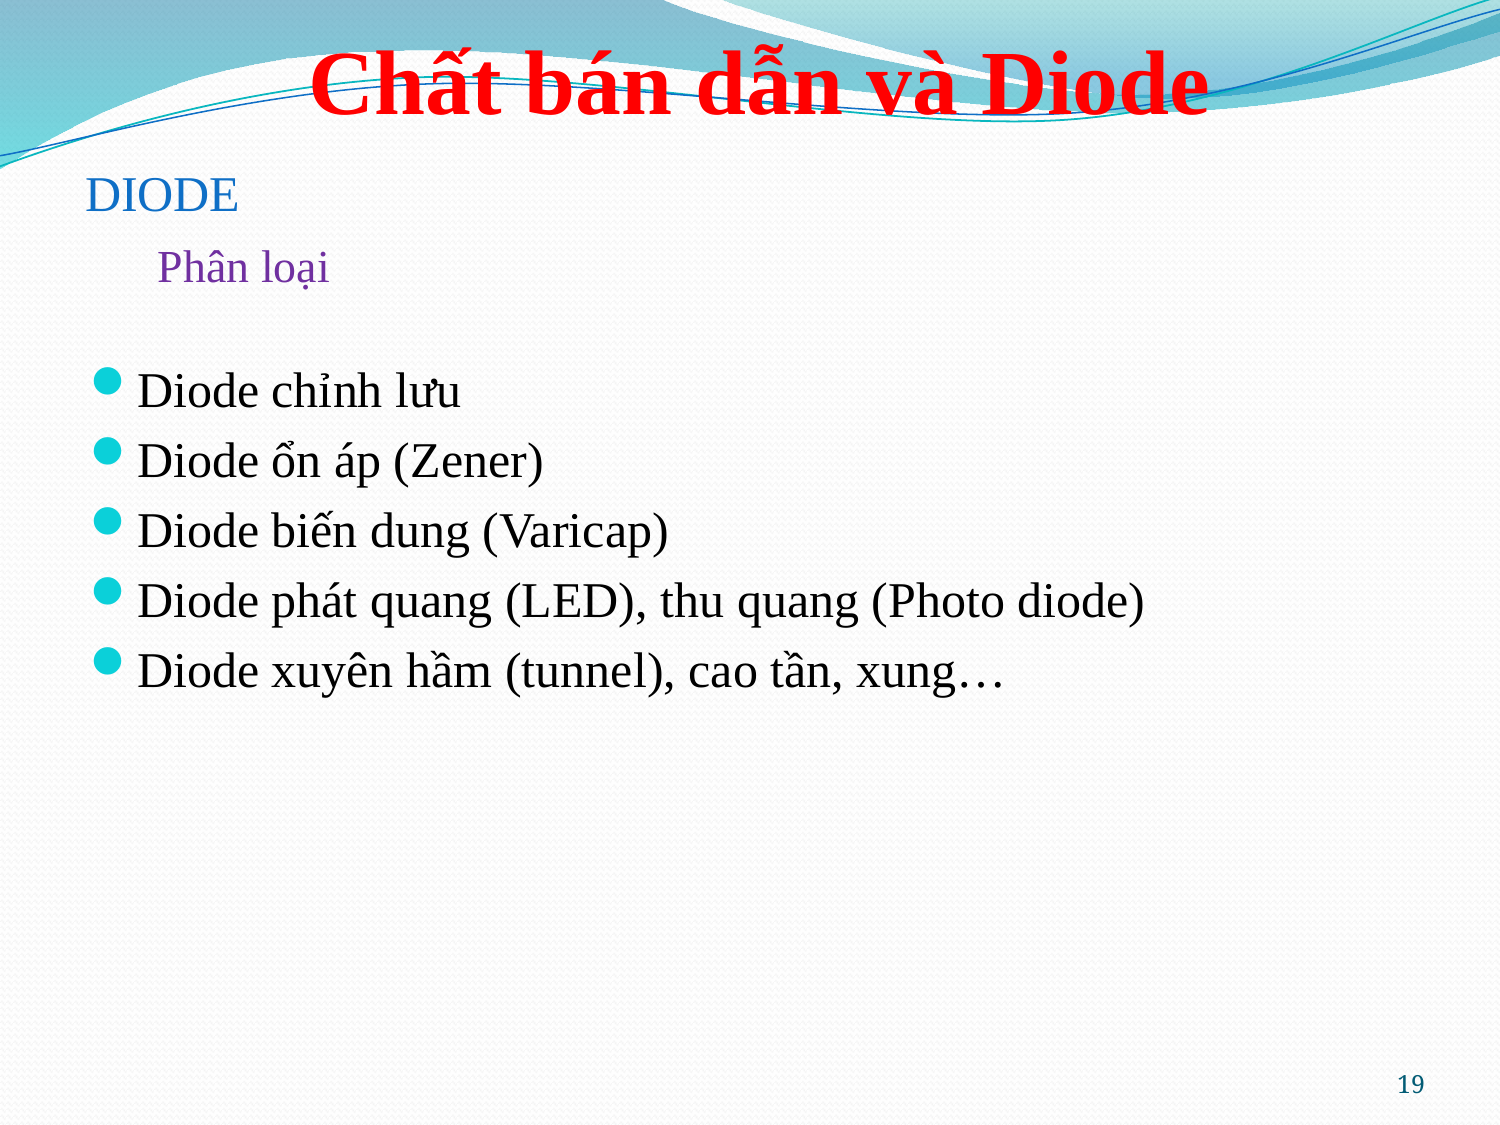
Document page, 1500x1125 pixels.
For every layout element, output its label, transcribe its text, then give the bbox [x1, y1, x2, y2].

text_box Phân loại [143, 229, 694, 299]
slide_number 19 [1299, 1042, 1425, 1103]
list Diode chỉnh lưu Diode ổn áp (Zener) Diode biến dung (Varicap) Diode phát quang (LED), thu quang (Photo diode) Diode xuyên hầm (tunnel), cao tần, xung… [75, 350, 1425, 825]
text_box Chất bán dẫn và Diode [47, 15, 1473, 141]
text_box DIODE [70, 153, 458, 229]
